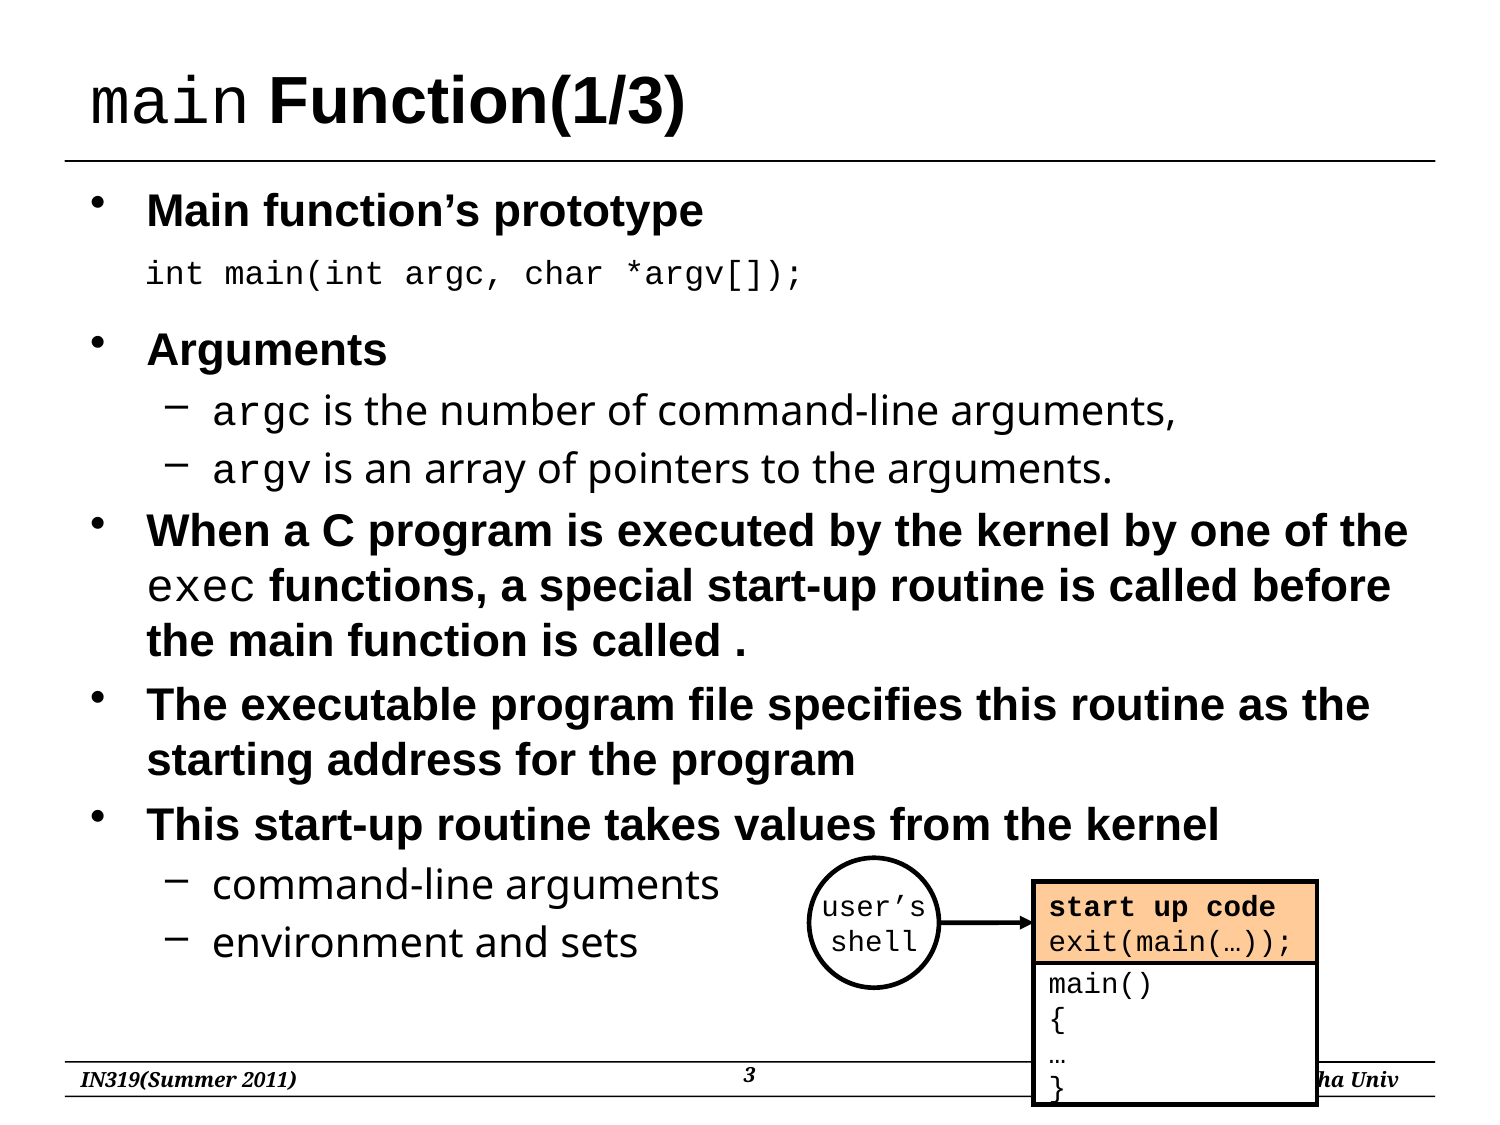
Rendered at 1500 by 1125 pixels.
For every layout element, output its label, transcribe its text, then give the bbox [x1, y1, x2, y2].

text_box user’s shell [809, 857, 939, 988]
text_box int main(int argc, char *argv[]); [129, 243, 820, 299]
list Main function’s prototype Arguments argc is the number of command-line arguments, argv is an array of pointers to the arguments. When a C program is executed by the kernel by one of the exec functions, a special start-up routine is called before the main function is called . The executable program file specifies this routine as the starting address for the program This start-up routine takes values from the kernel command-line arguments environment and sets [74, 172, 1426, 1006]
title main Function(1/3) [74, 44, 1426, 150]
text_box main() { … } [1033, 963, 1318, 1105]
slide_number 3 [574, 1054, 925, 1102]
text_box start up code exit(main(…)); [1033, 881, 1318, 963]
